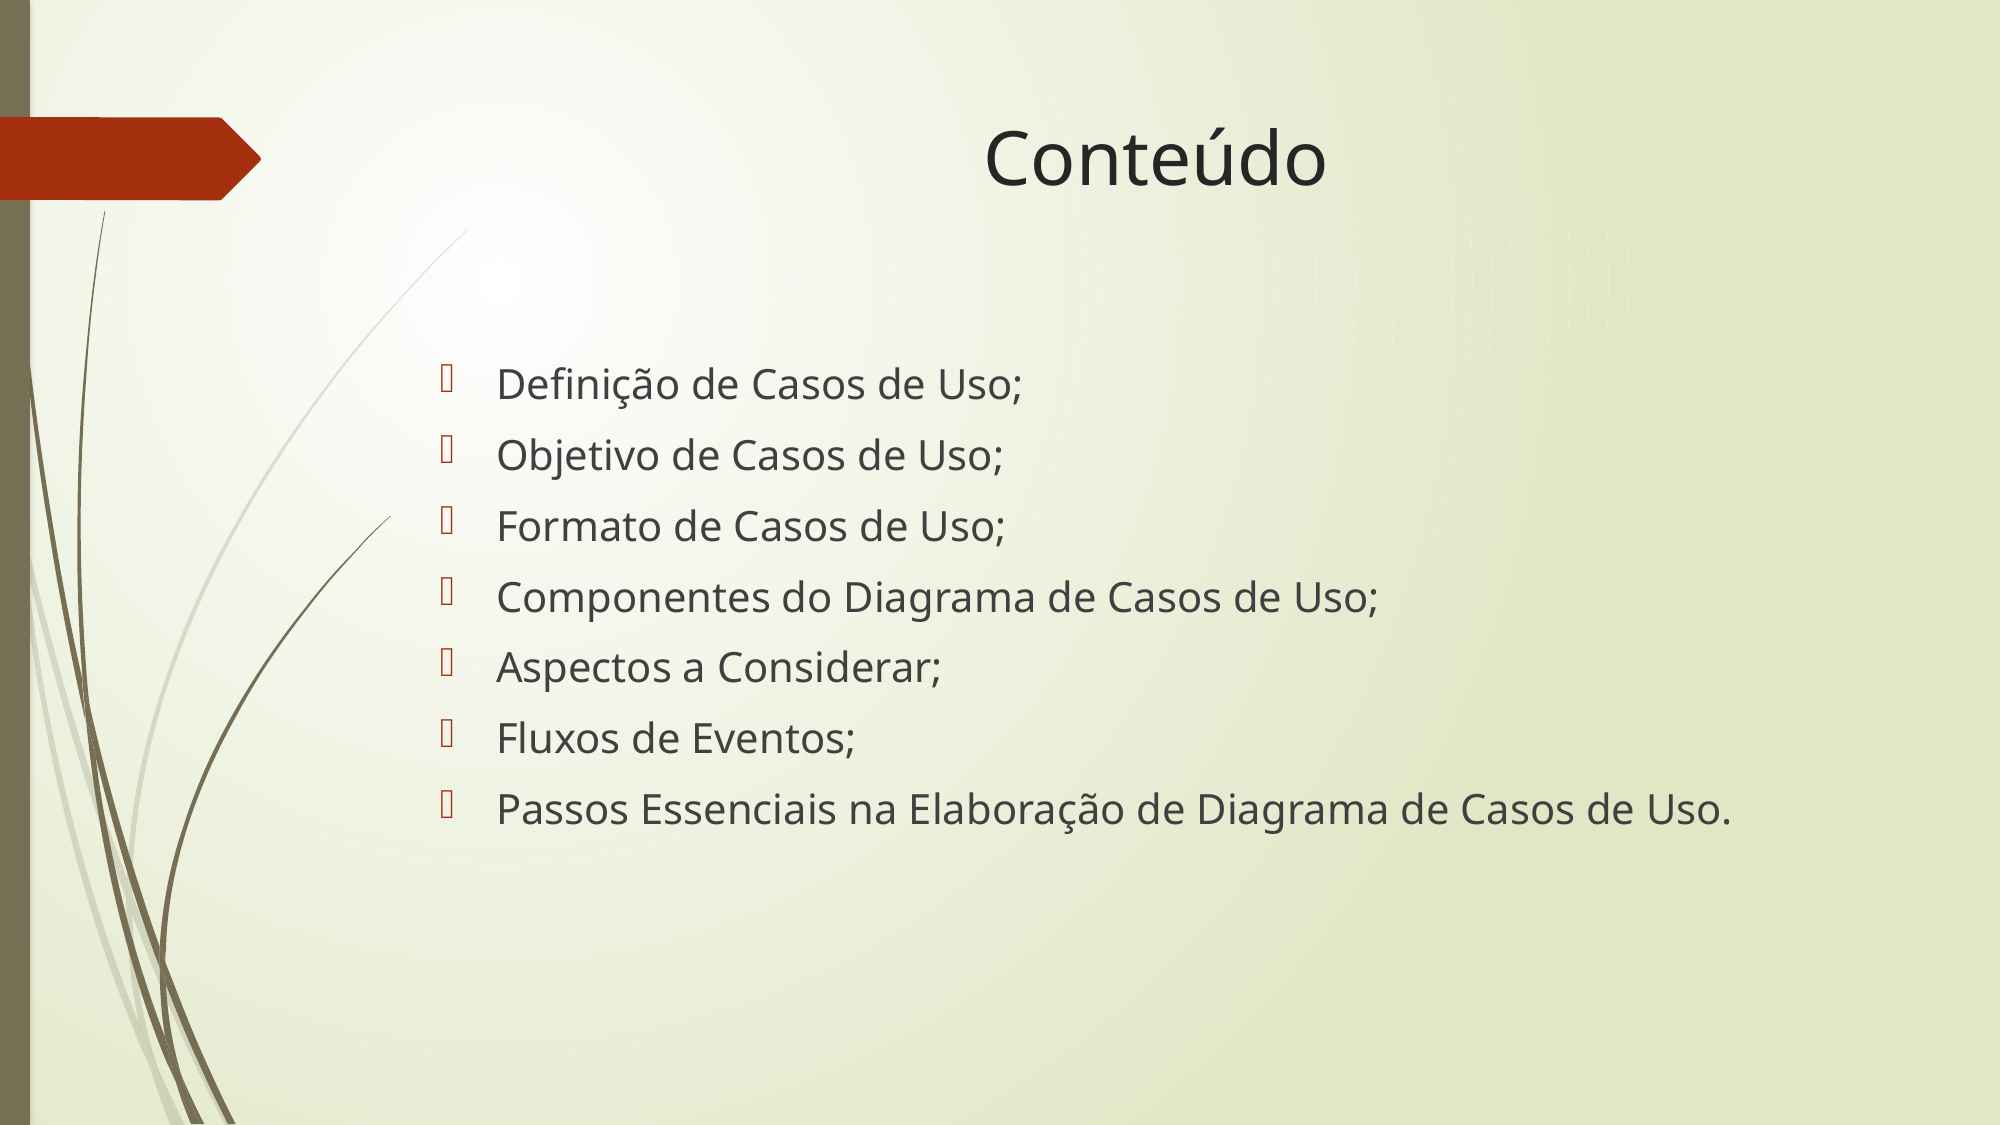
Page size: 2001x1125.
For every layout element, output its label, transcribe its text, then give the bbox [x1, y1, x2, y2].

title Conteúdo [425, 102, 1888, 313]
list Definição de Casos de Uso; Objetivo de Casos de Uso; Formato de Casos de Uso; Componentes do Diagrama de Casos de Uso; Aspectos a Considerar; Fluxos de Eventos; Passos Essenciais na Elaboração de Diagrama de Casos de Uso. [424, 350, 1888, 970]
